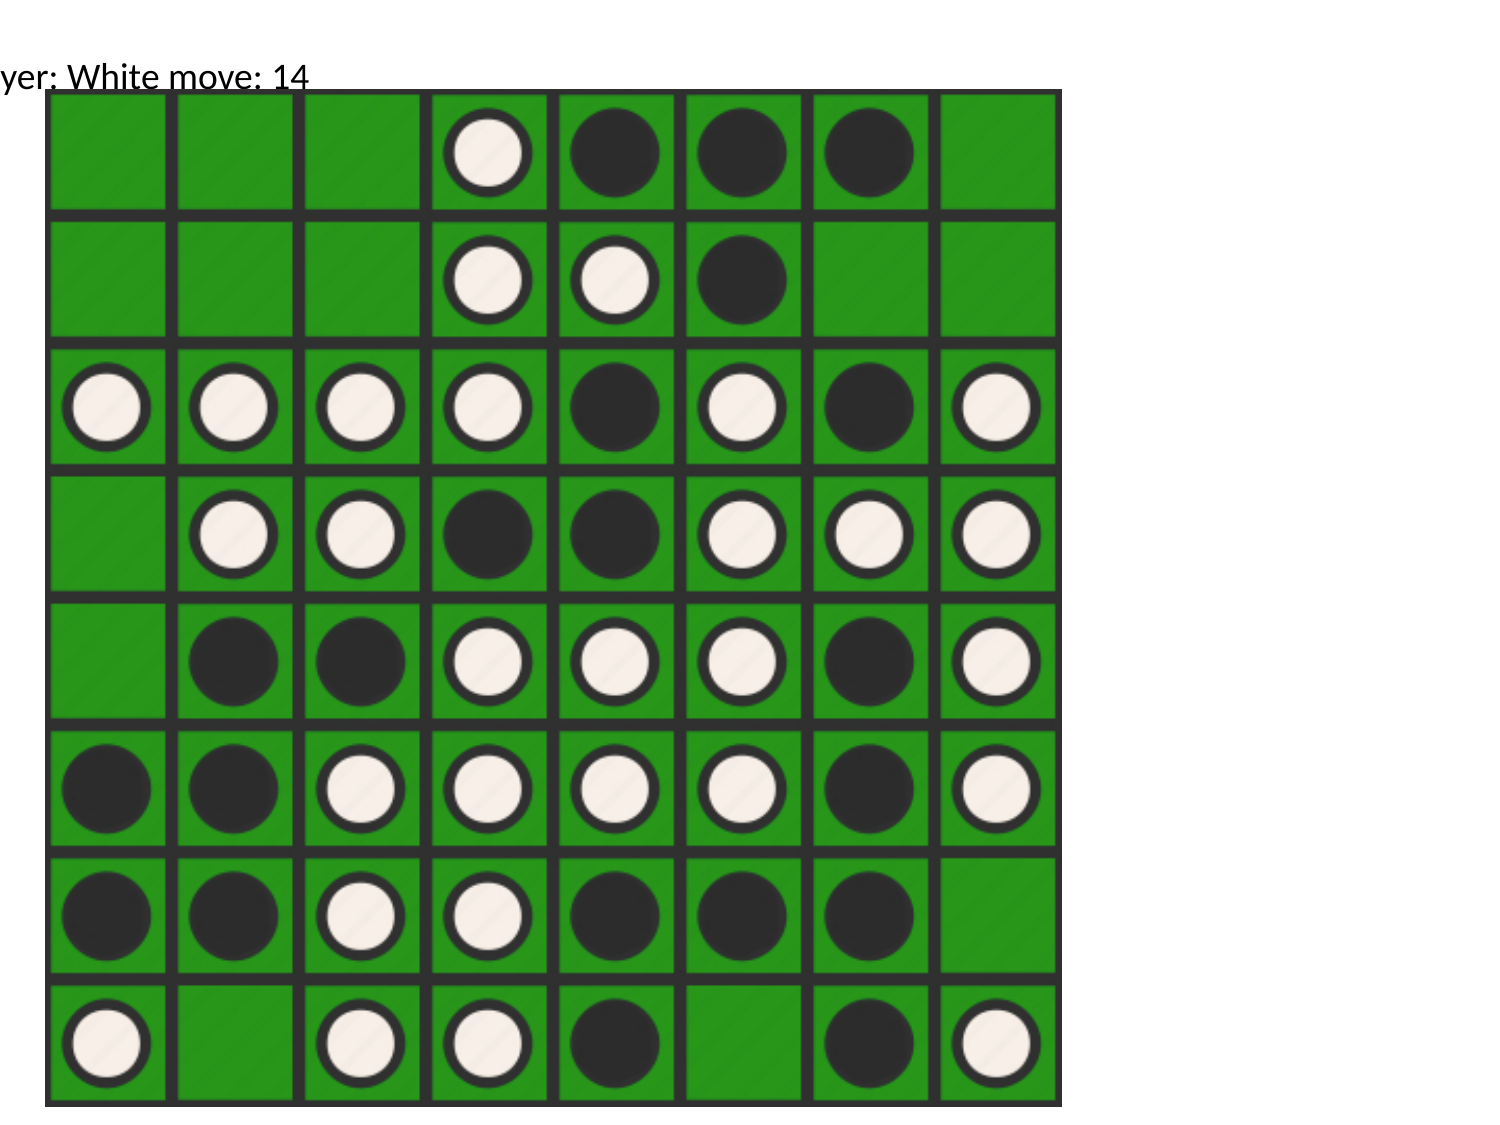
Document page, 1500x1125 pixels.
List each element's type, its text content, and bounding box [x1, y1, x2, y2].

text_box turn: 46 player: White move: 14 [0, 44, 325, 105]
picture [44, 89, 1062, 1107]
